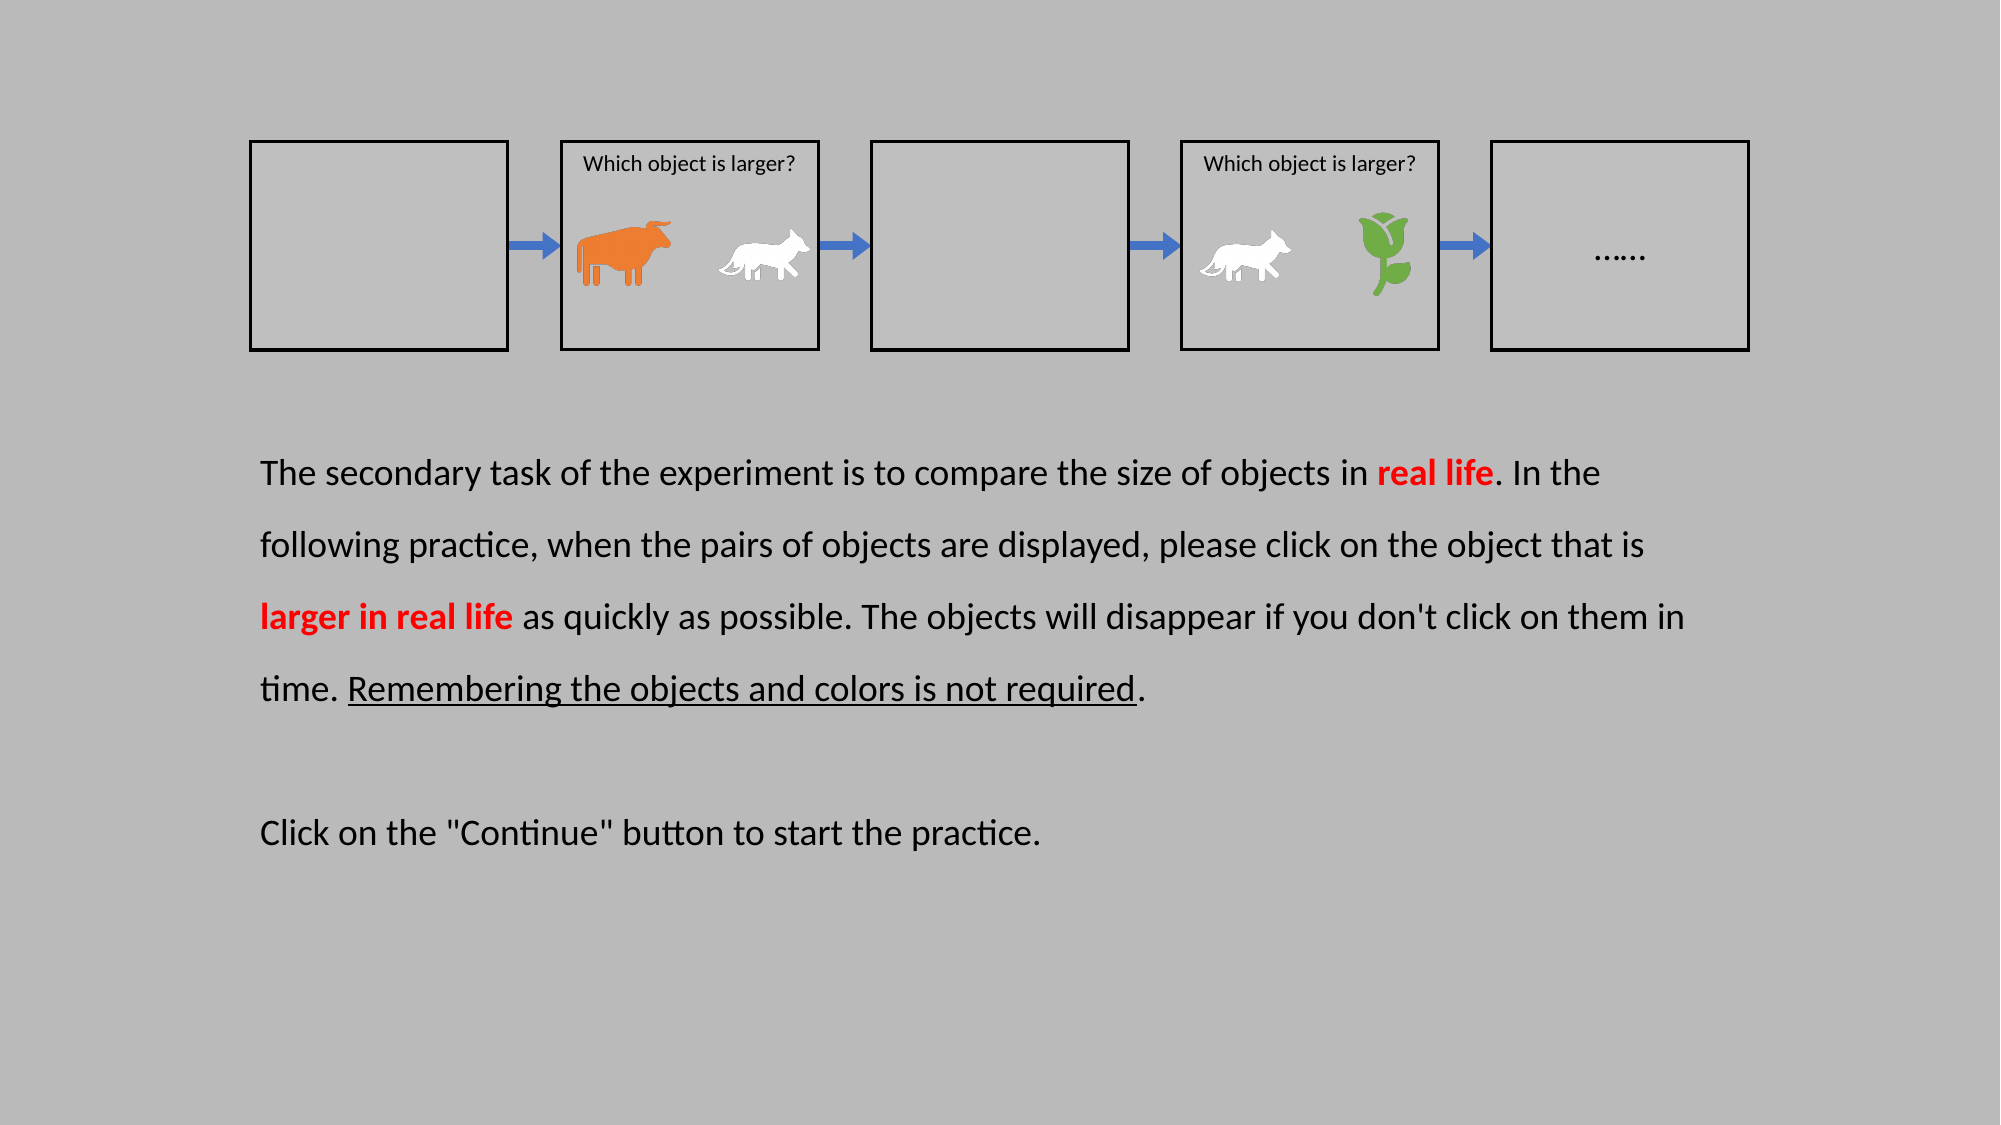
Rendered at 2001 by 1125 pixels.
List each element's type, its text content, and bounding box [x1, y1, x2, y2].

text_box The secondary task of the experiment is to compare the size of objects in real life. In the following practice, when the pairs of objects are displayed, please click on the object that is larger in real life as quickly as possible. The objects will disappear if you don't click on them in time. Remembering the objects and colors is not required. Click on the "Continue" button to start the practice. [245, 413, 1732, 861]
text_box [250, 141, 1749, 351]
